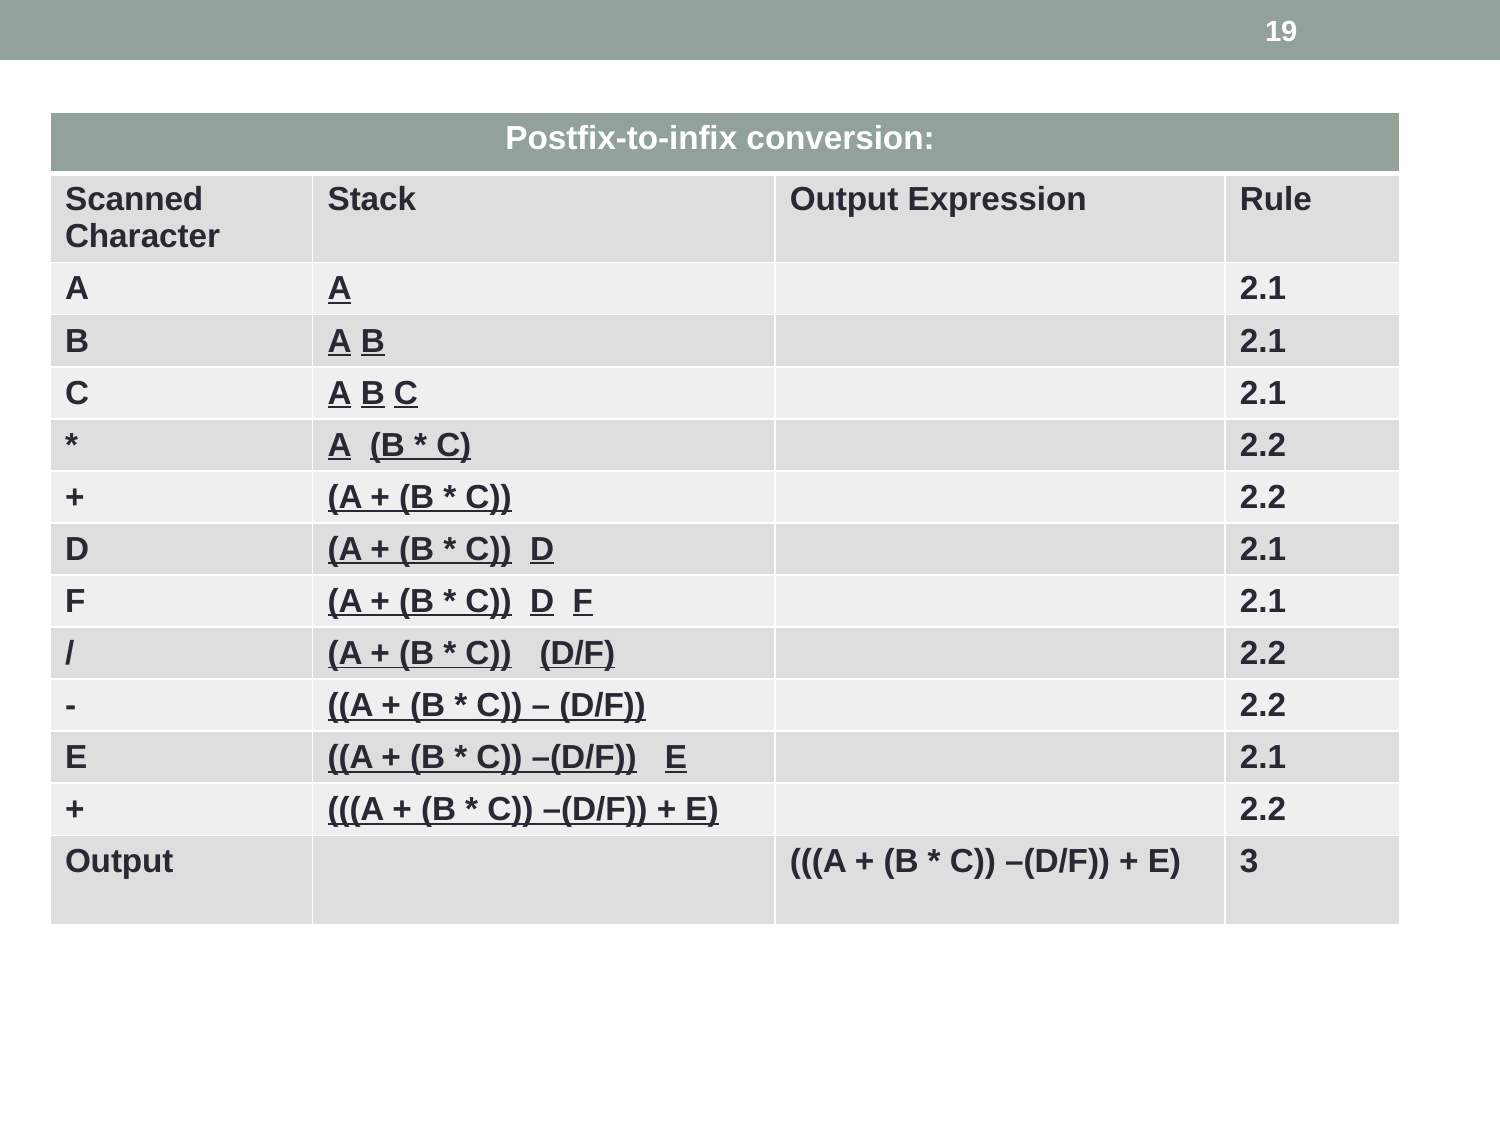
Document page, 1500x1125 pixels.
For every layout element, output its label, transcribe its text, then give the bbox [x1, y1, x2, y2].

slide_number 19 [1250, 3, 1425, 57]
